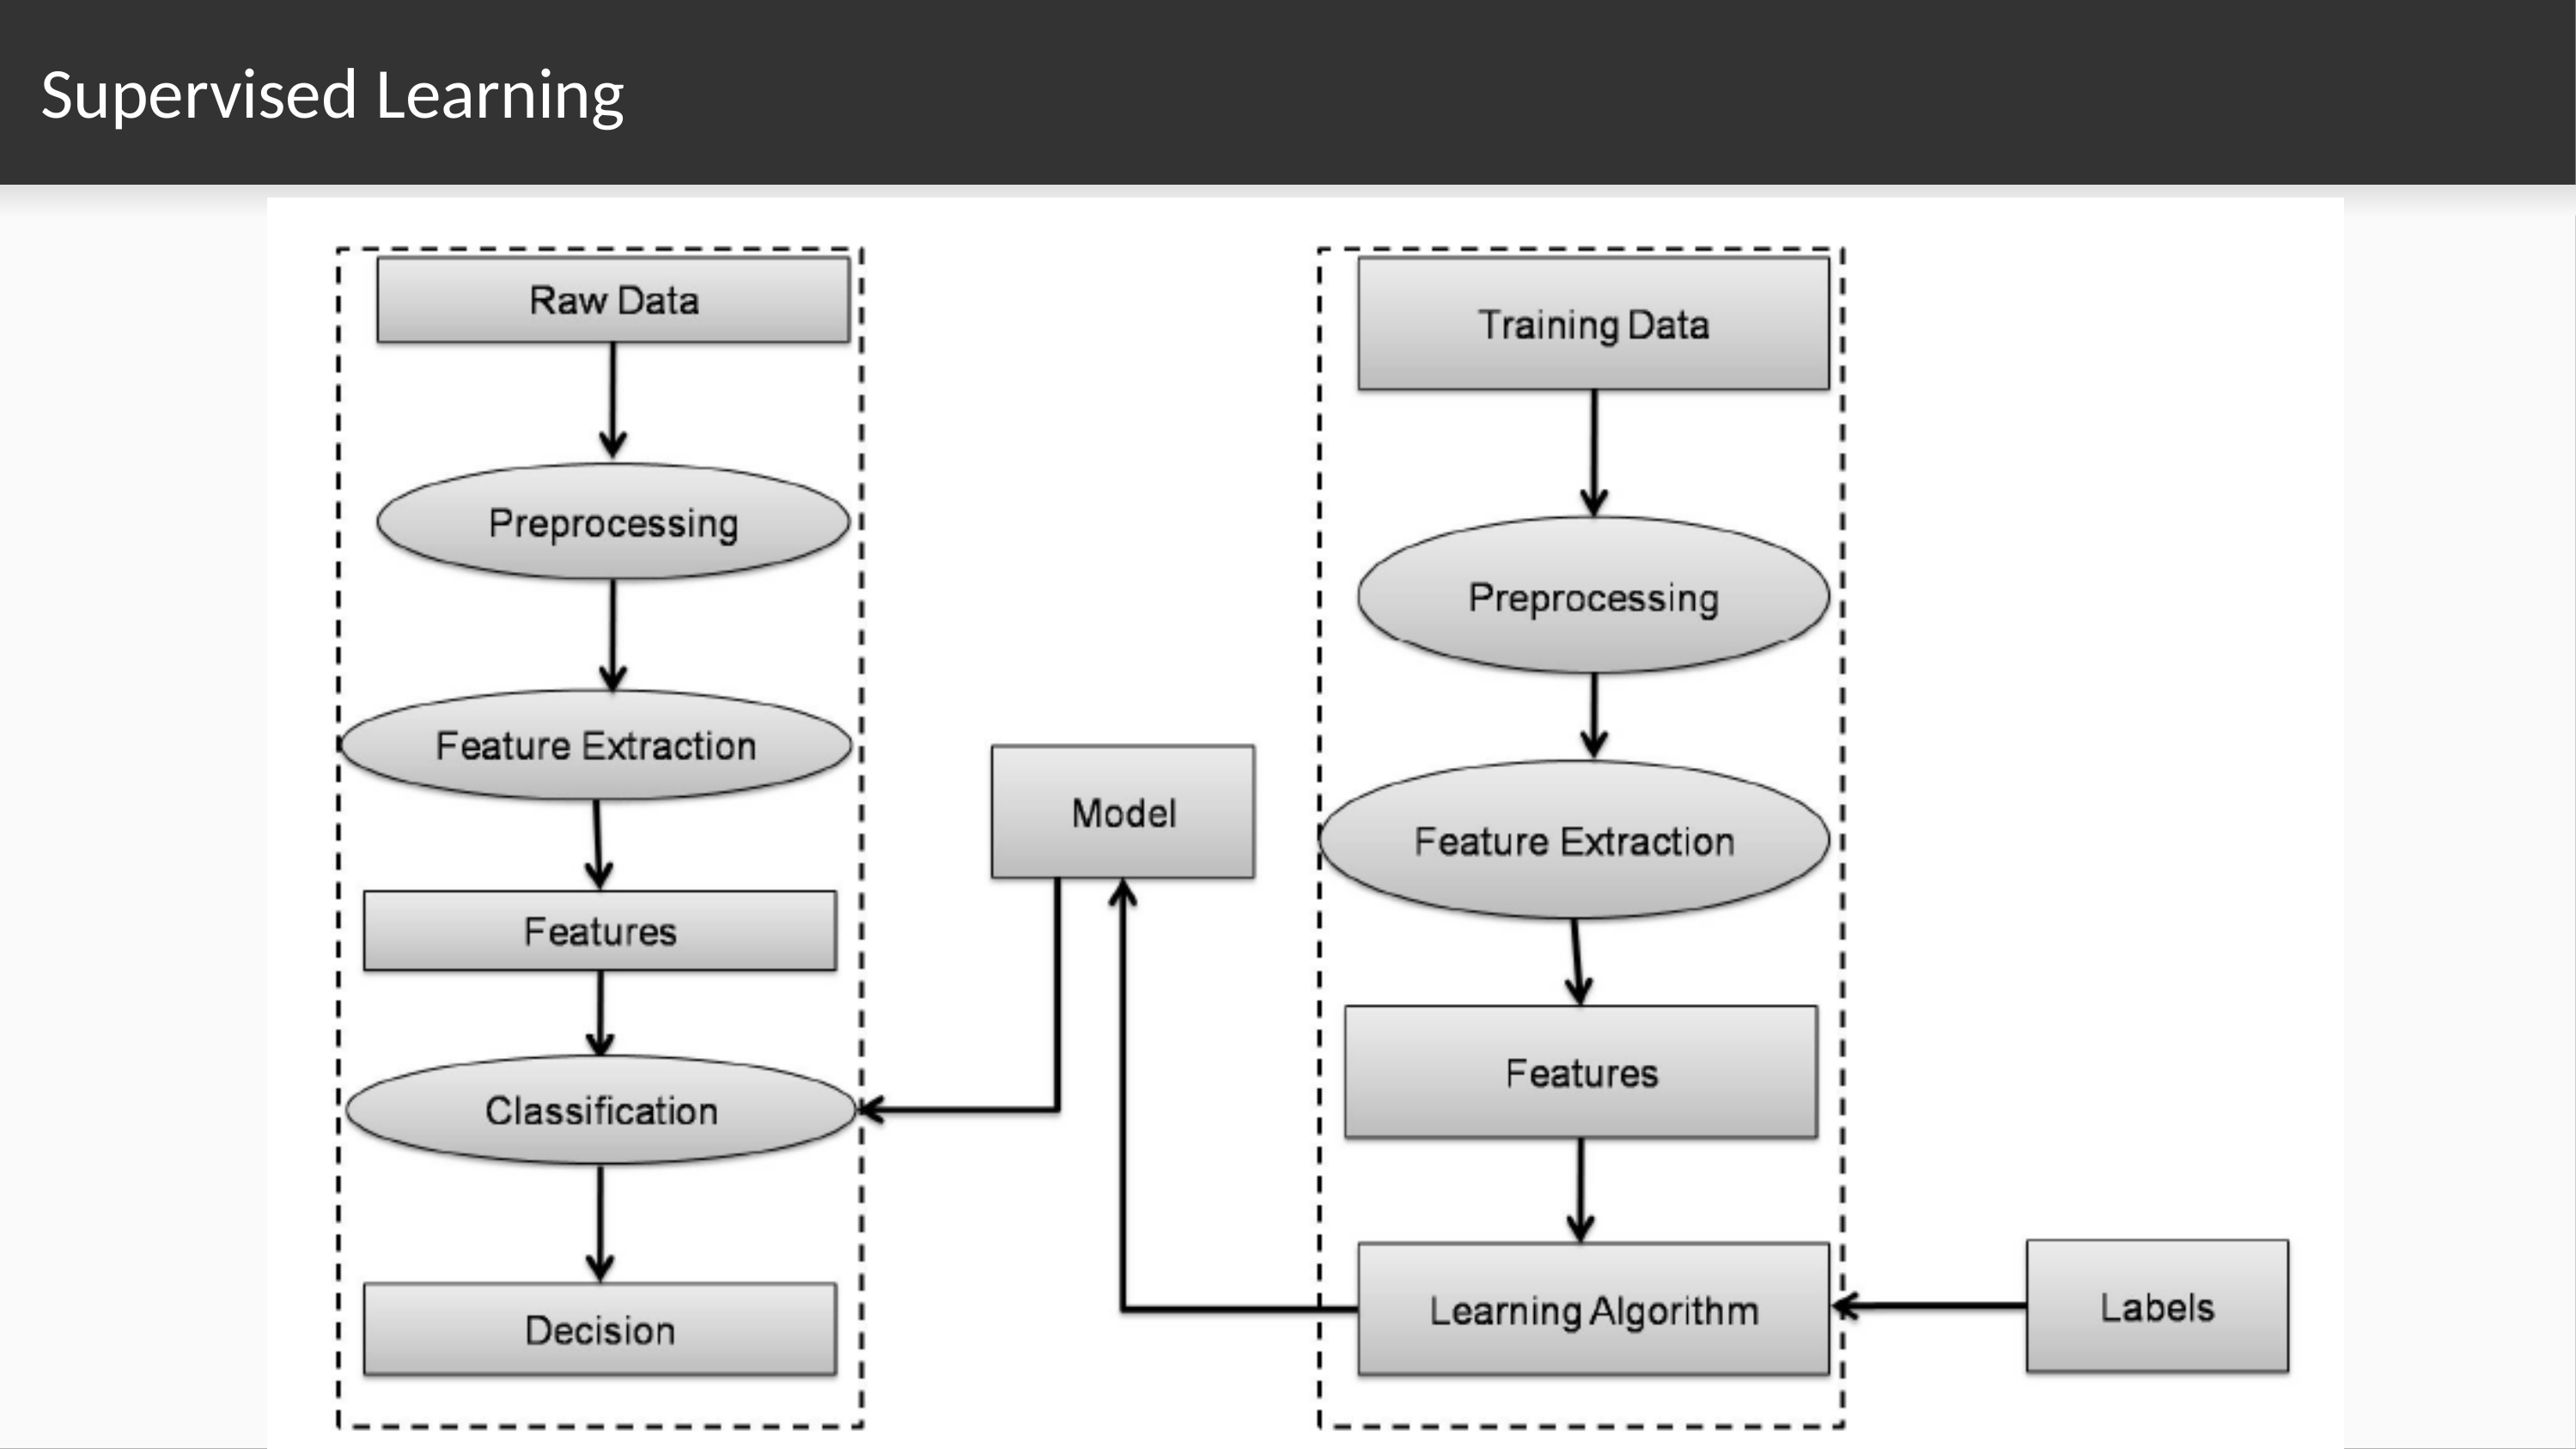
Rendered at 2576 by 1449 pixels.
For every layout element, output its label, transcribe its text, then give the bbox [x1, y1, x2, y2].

title Supervised Learning [27, 4, 2514, 174]
picture [267, 198, 2344, 1449]
